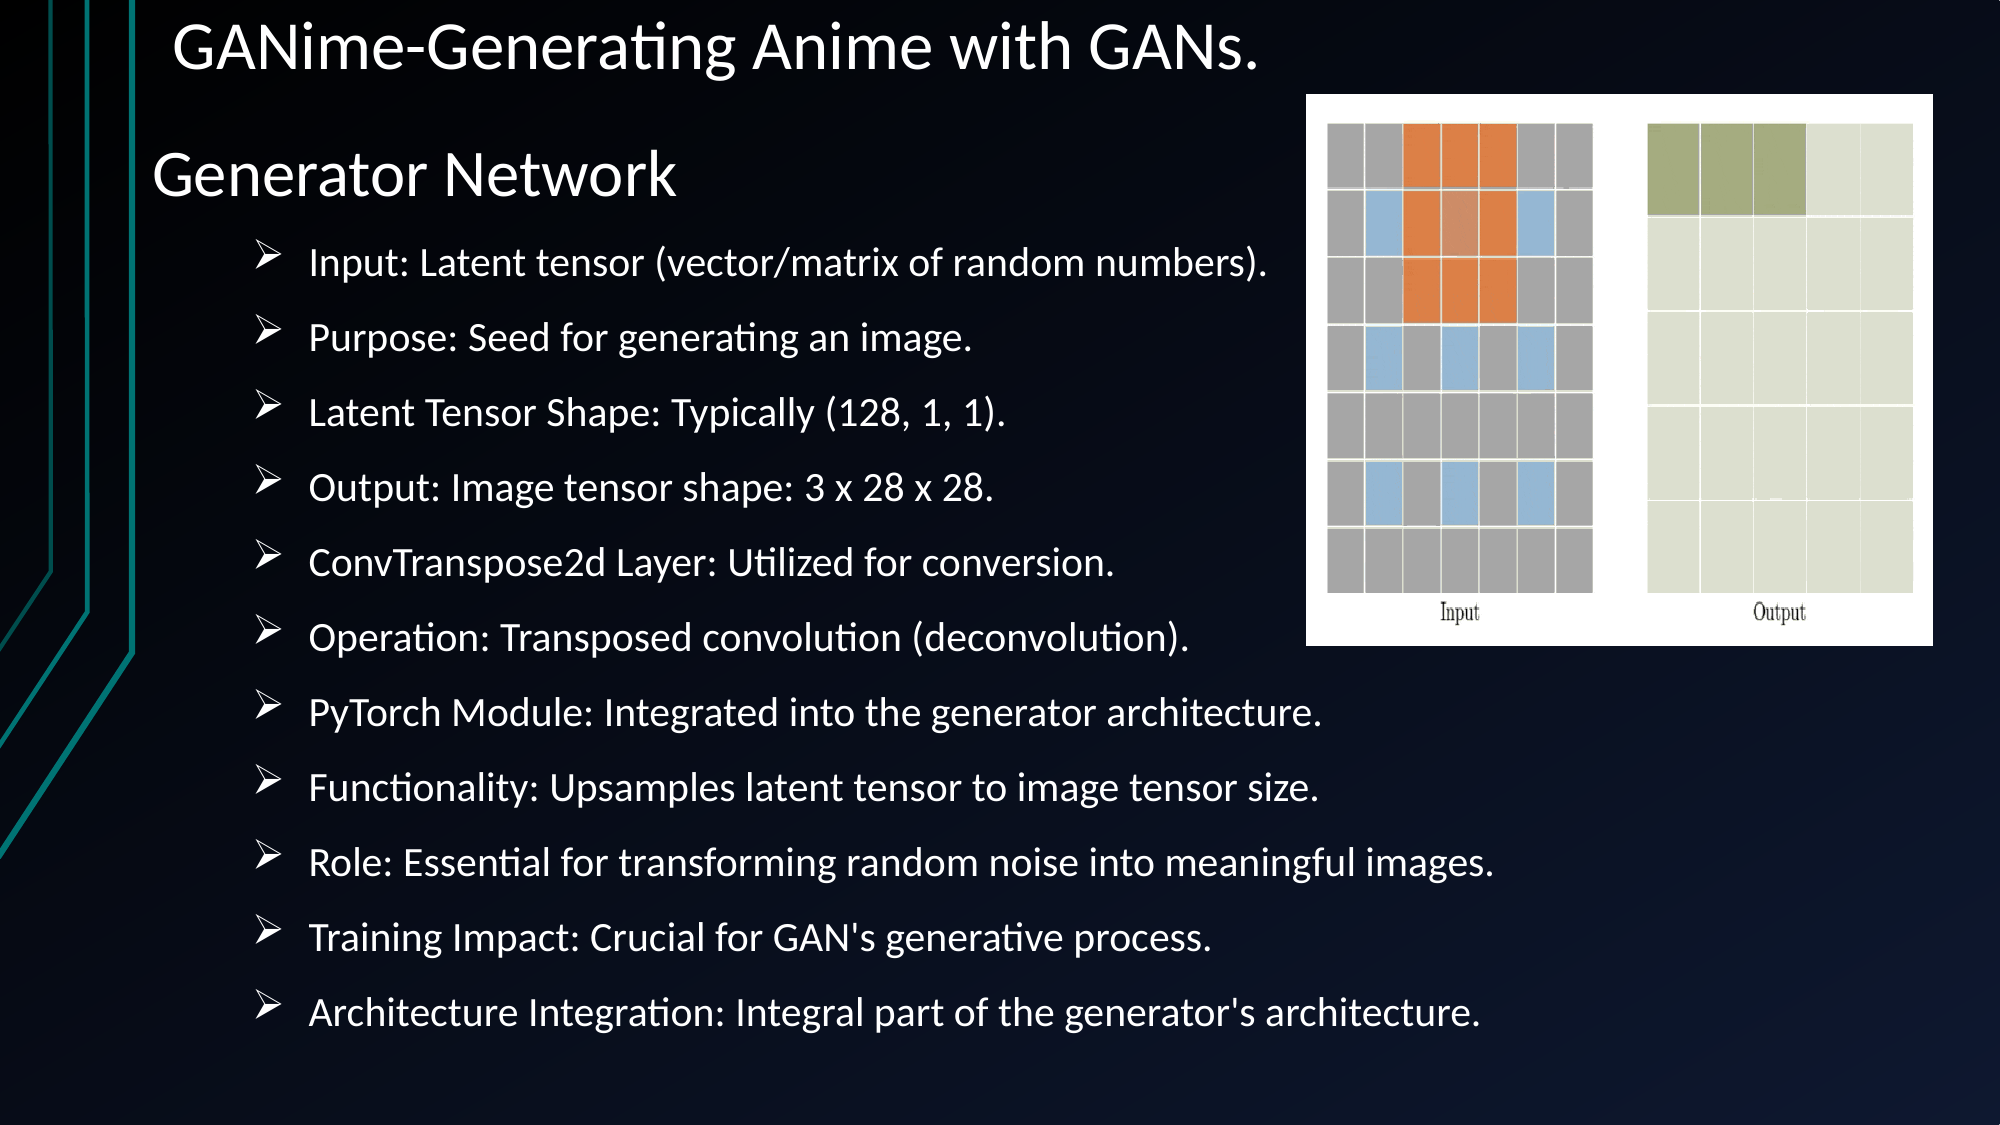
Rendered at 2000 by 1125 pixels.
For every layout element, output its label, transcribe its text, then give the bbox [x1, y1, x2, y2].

picture [1306, 94, 1934, 646]
text_box Generator Network Input: Latent tensor (vector/matrix of random numbers). Purpose: Seed for generating an image. Latent Tensor Shape: Typically (128, 1, 1). Output: Image tensor shape: 3 x 28 x 28. ConvTranspose2d Layer: Utilized for conversion. Operation: Transposed convolution (deconvolution). PyTorch Module: Integrated into the generator architecture. Functionality: Upsamples latent tensor to image tensor size. Role: Essential for transforming random noise into meaningful images. Training Impact: Crucial for GAN's generative process. Architecture Integration: Integral part of the generator's architecture. [137, 122, 1555, 1043]
title GANime-Generating Anime with GANs. [137, 0, 1837, 95]
